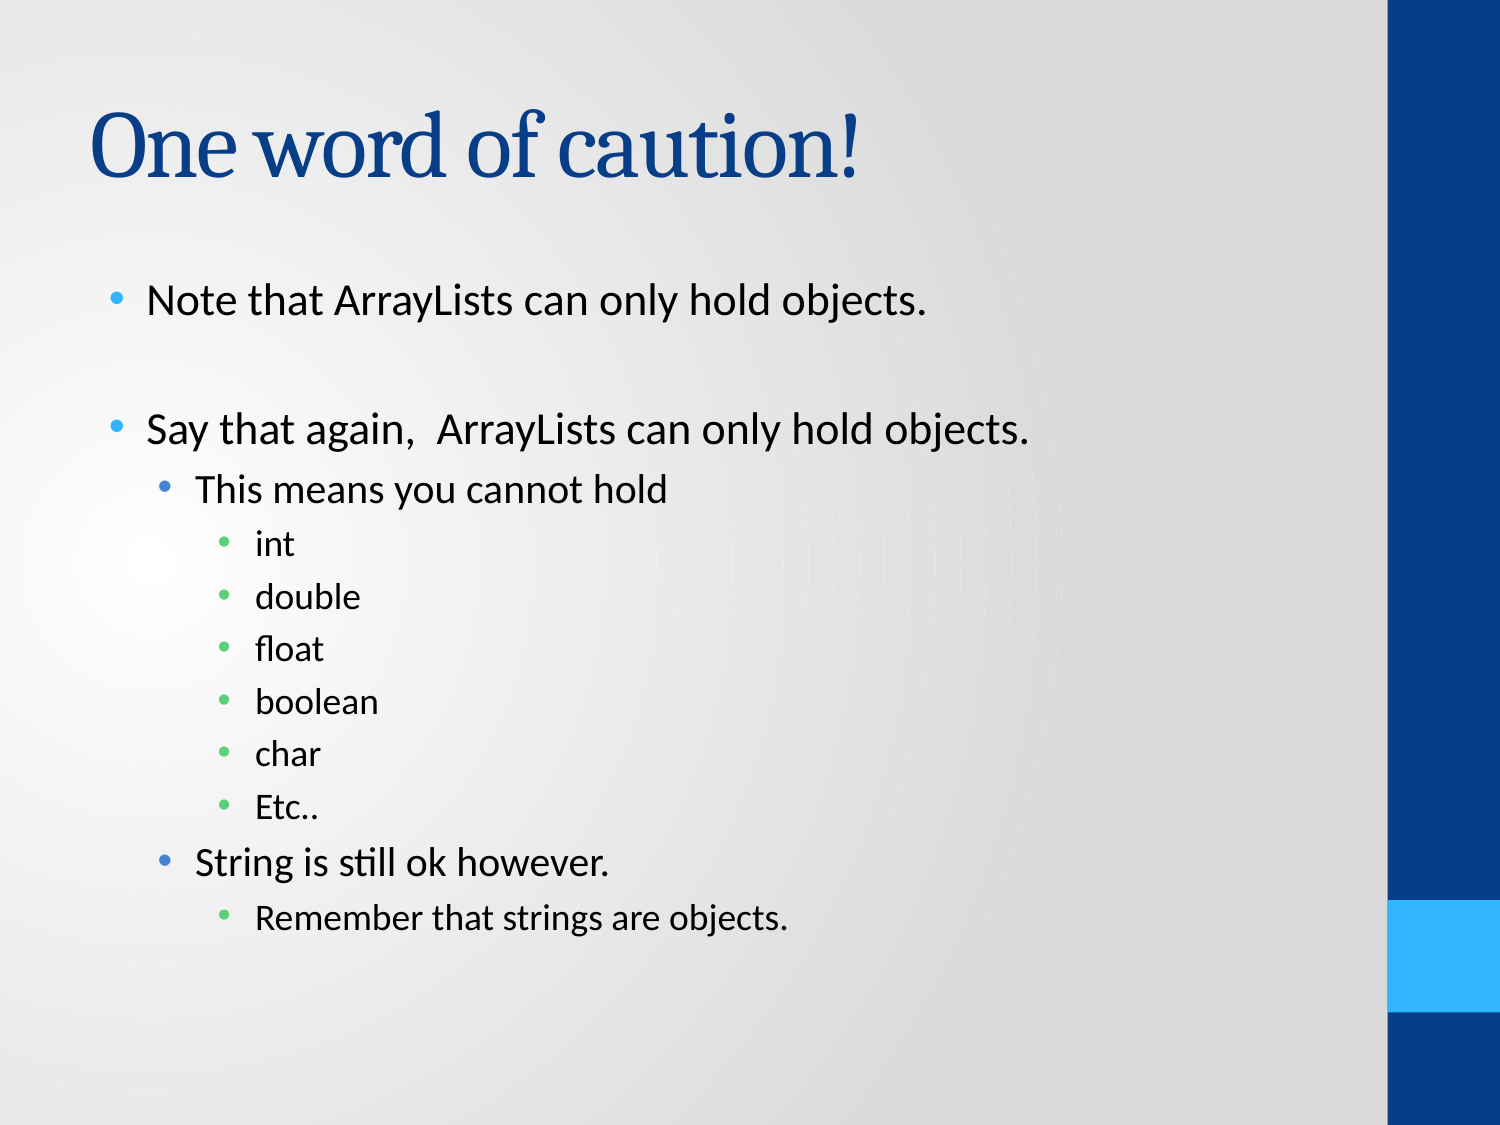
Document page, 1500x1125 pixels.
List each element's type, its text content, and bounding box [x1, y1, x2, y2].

list Note that ArrayLists can only hold objects. Say that again, ArrayLists can only hold objects. This means you cannot hold int double float boolean char Etc.. String is still ok however. Remember that strings are objects. [75, 262, 1325, 1050]
title One word of caution! [75, 45, 1325, 233]
